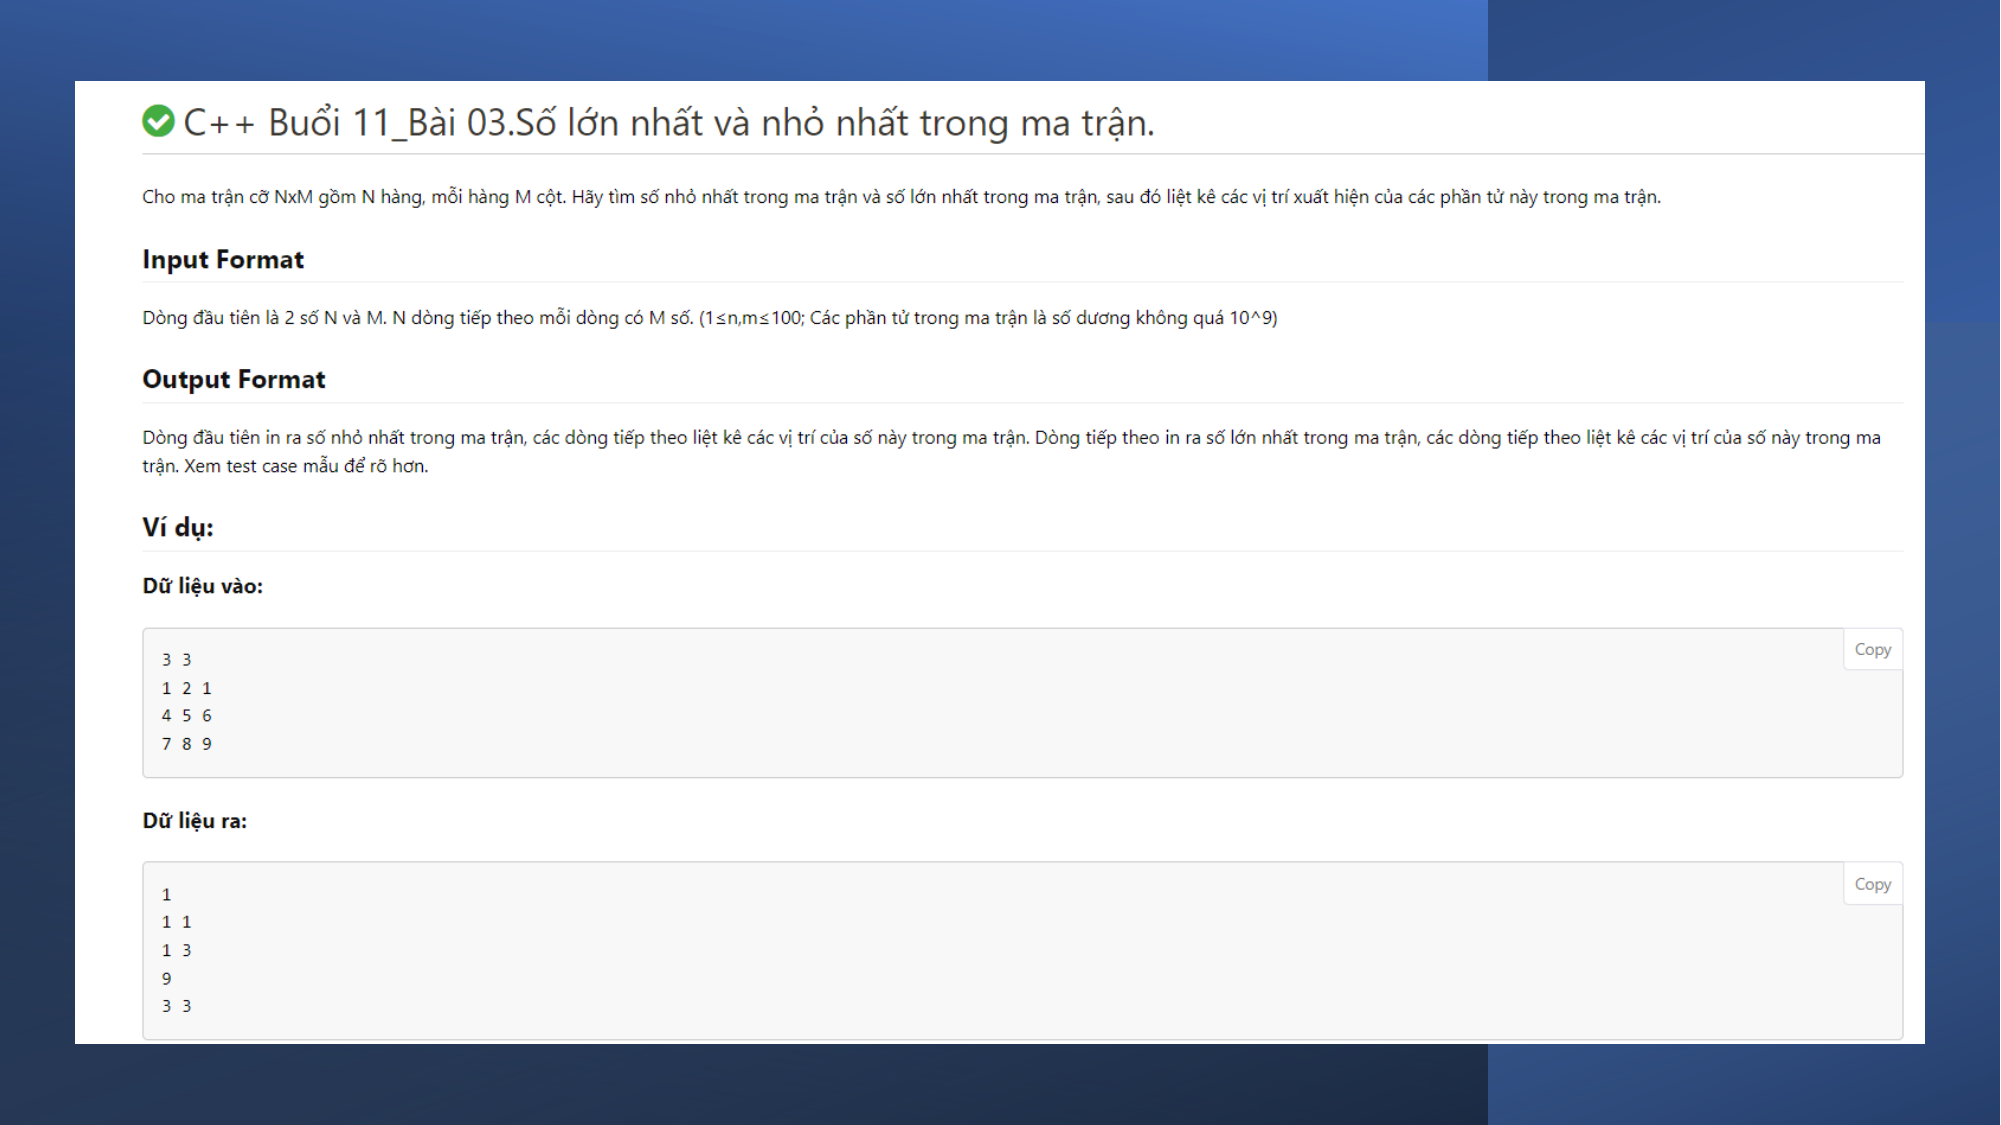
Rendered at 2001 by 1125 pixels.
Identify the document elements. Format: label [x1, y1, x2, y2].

text_box [1489, 0, 2000, 321]
text_box [0, 321, 2000, 1125]
text_box [0, 0, 1489, 321]
picture [74, 81, 1925, 1044]
